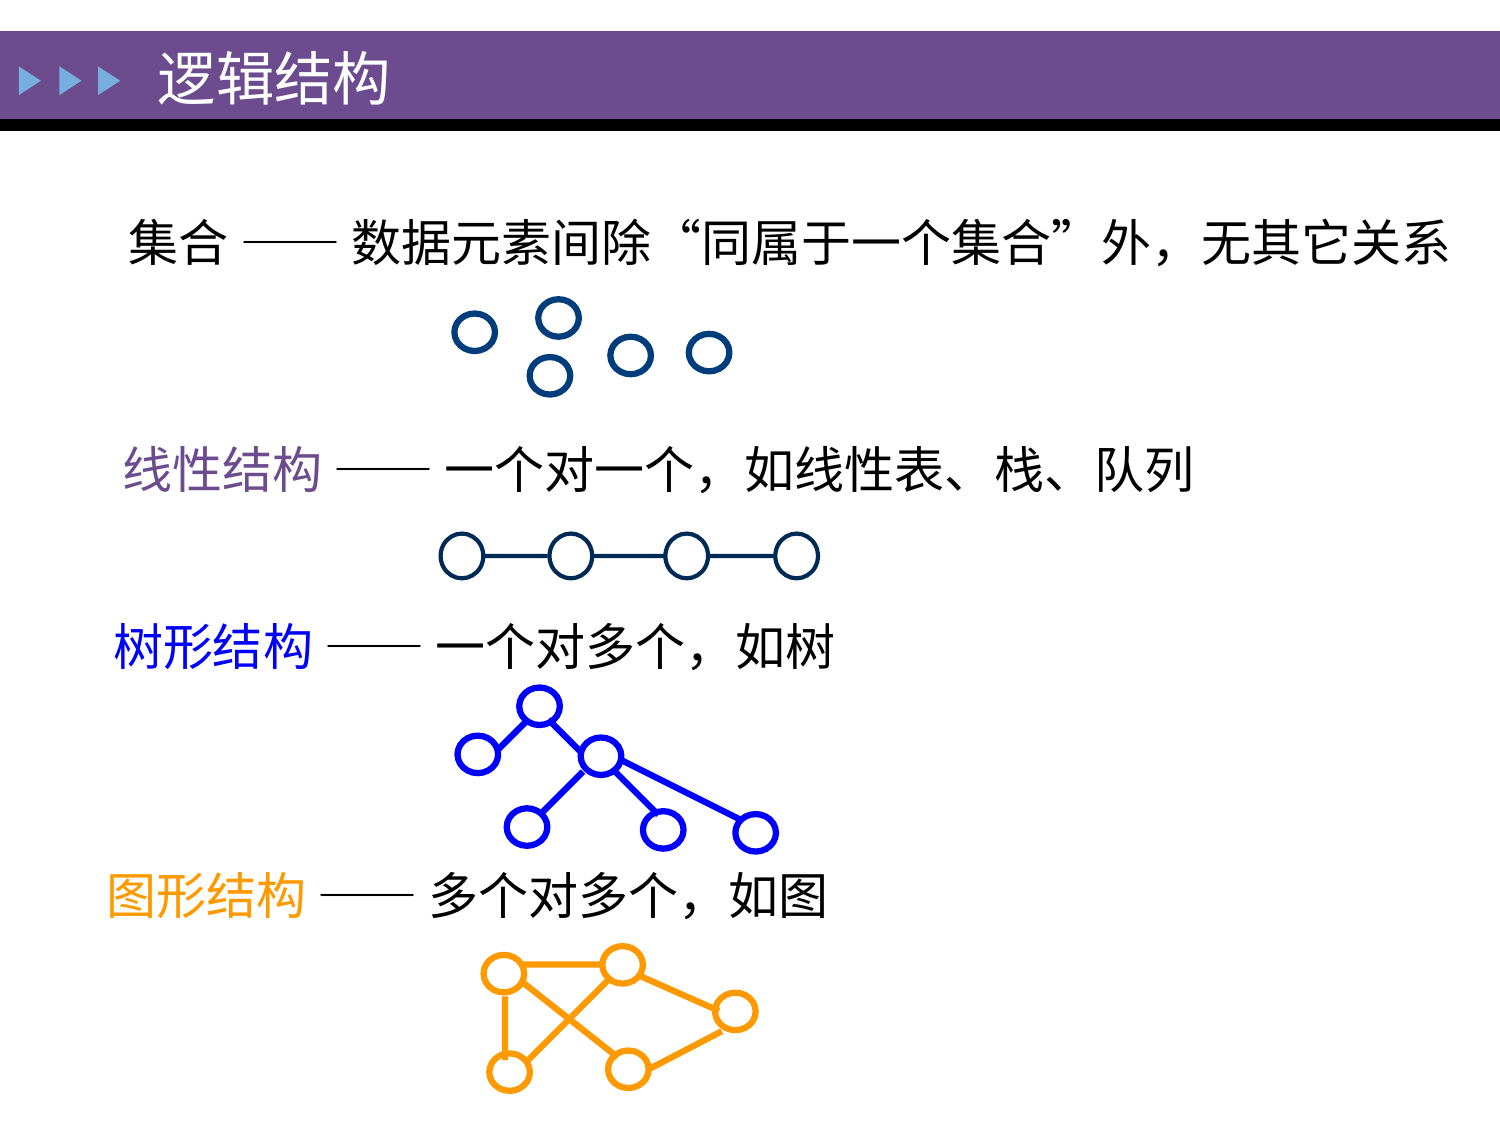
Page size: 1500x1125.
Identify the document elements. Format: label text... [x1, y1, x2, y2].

text_box 逻辑结构 [143, 31, 529, 124]
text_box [457, 687, 777, 852]
text_box 线性结构 —— 一个对一个，如线性表、栈、队列 [107, 431, 1210, 506]
text_box 集合 —— 数据元素间除“同属于一个集合”外，无其它关系 [114, 204, 1467, 279]
text_box 树形结构 —— 一个对多个，如树 [98, 608, 851, 683]
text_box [454, 298, 730, 395]
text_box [440, 533, 819, 579]
text_box 图形结构 —— 多个对多个，如图 [91, 856, 844, 932]
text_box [483, 945, 756, 1092]
